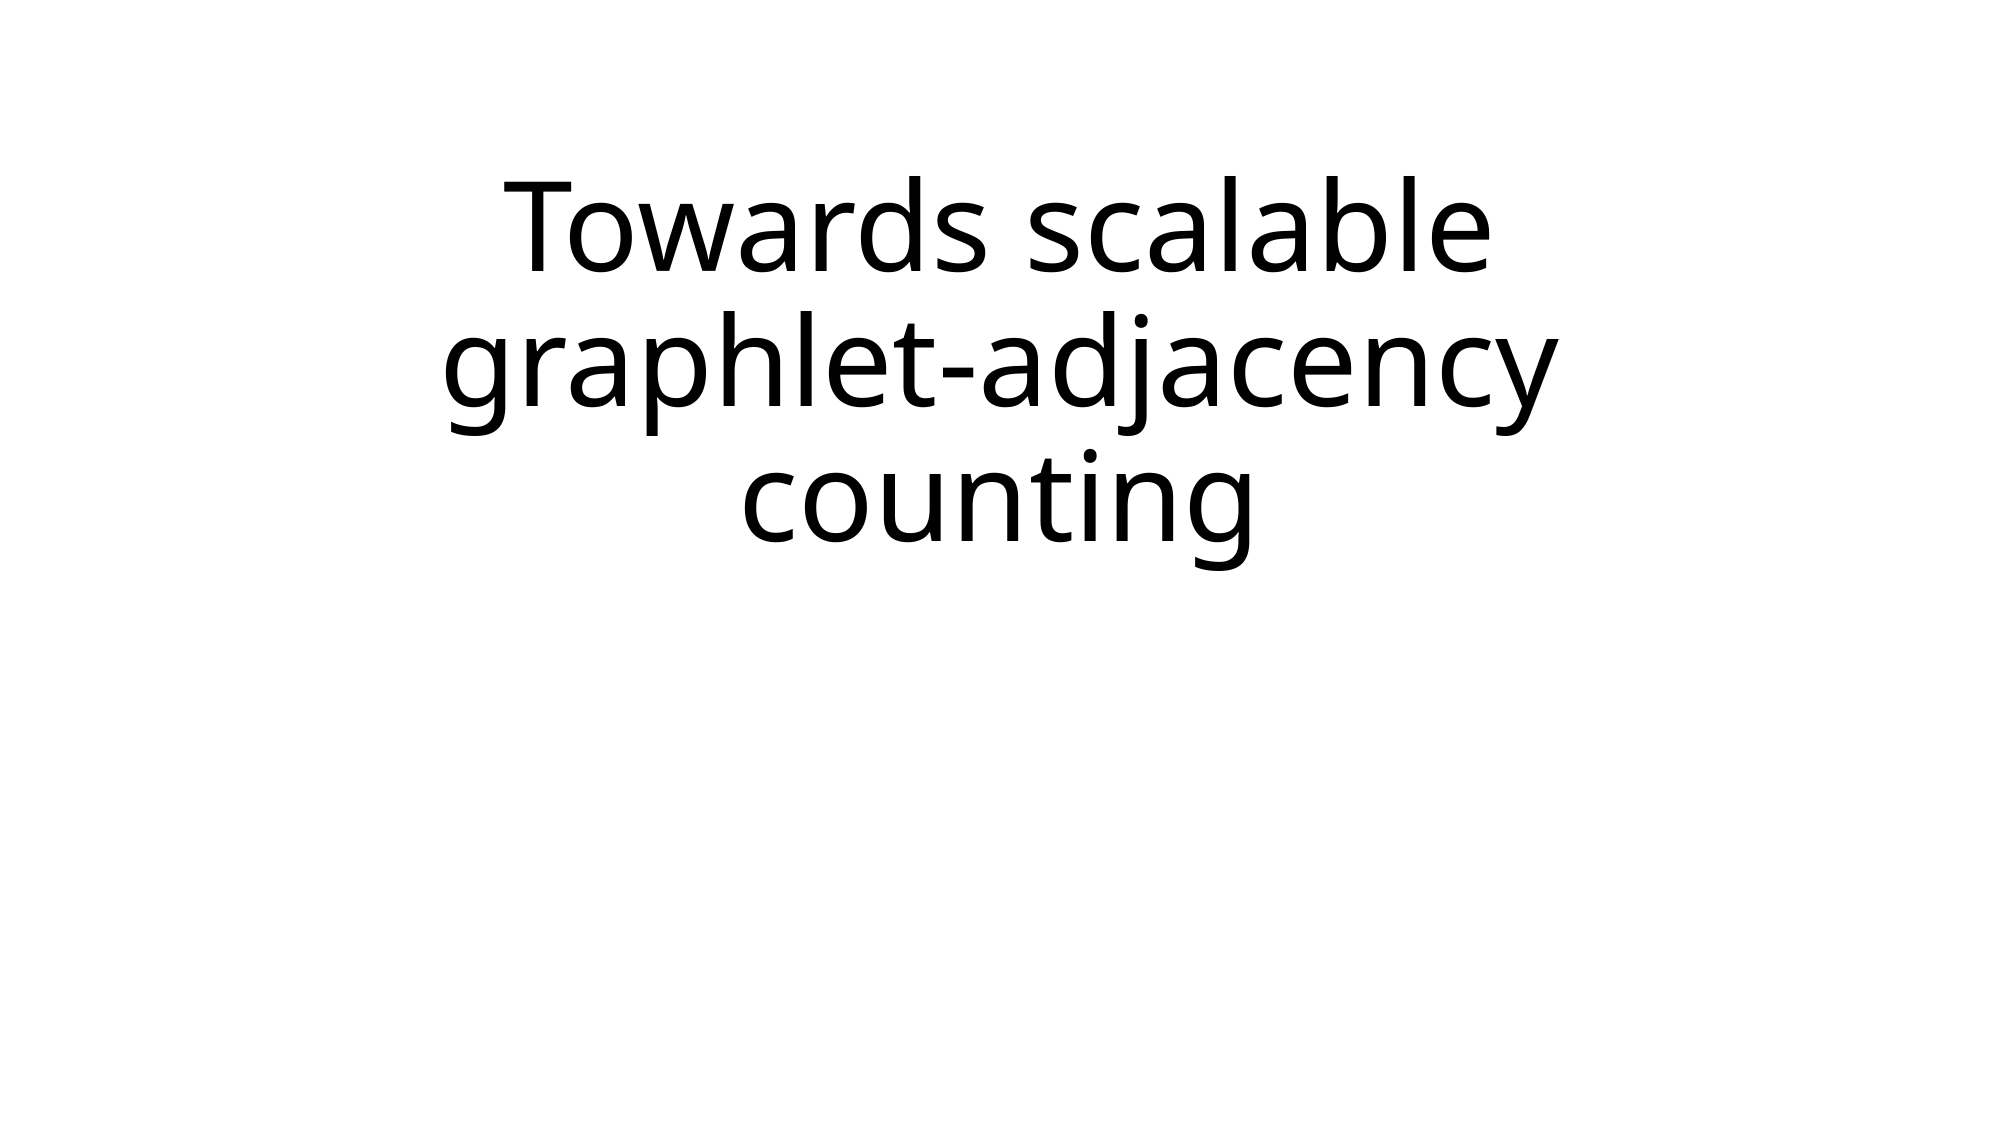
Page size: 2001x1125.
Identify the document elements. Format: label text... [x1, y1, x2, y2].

title Towards scalable graphlet-adjacency counting [249, 184, 1750, 576]
